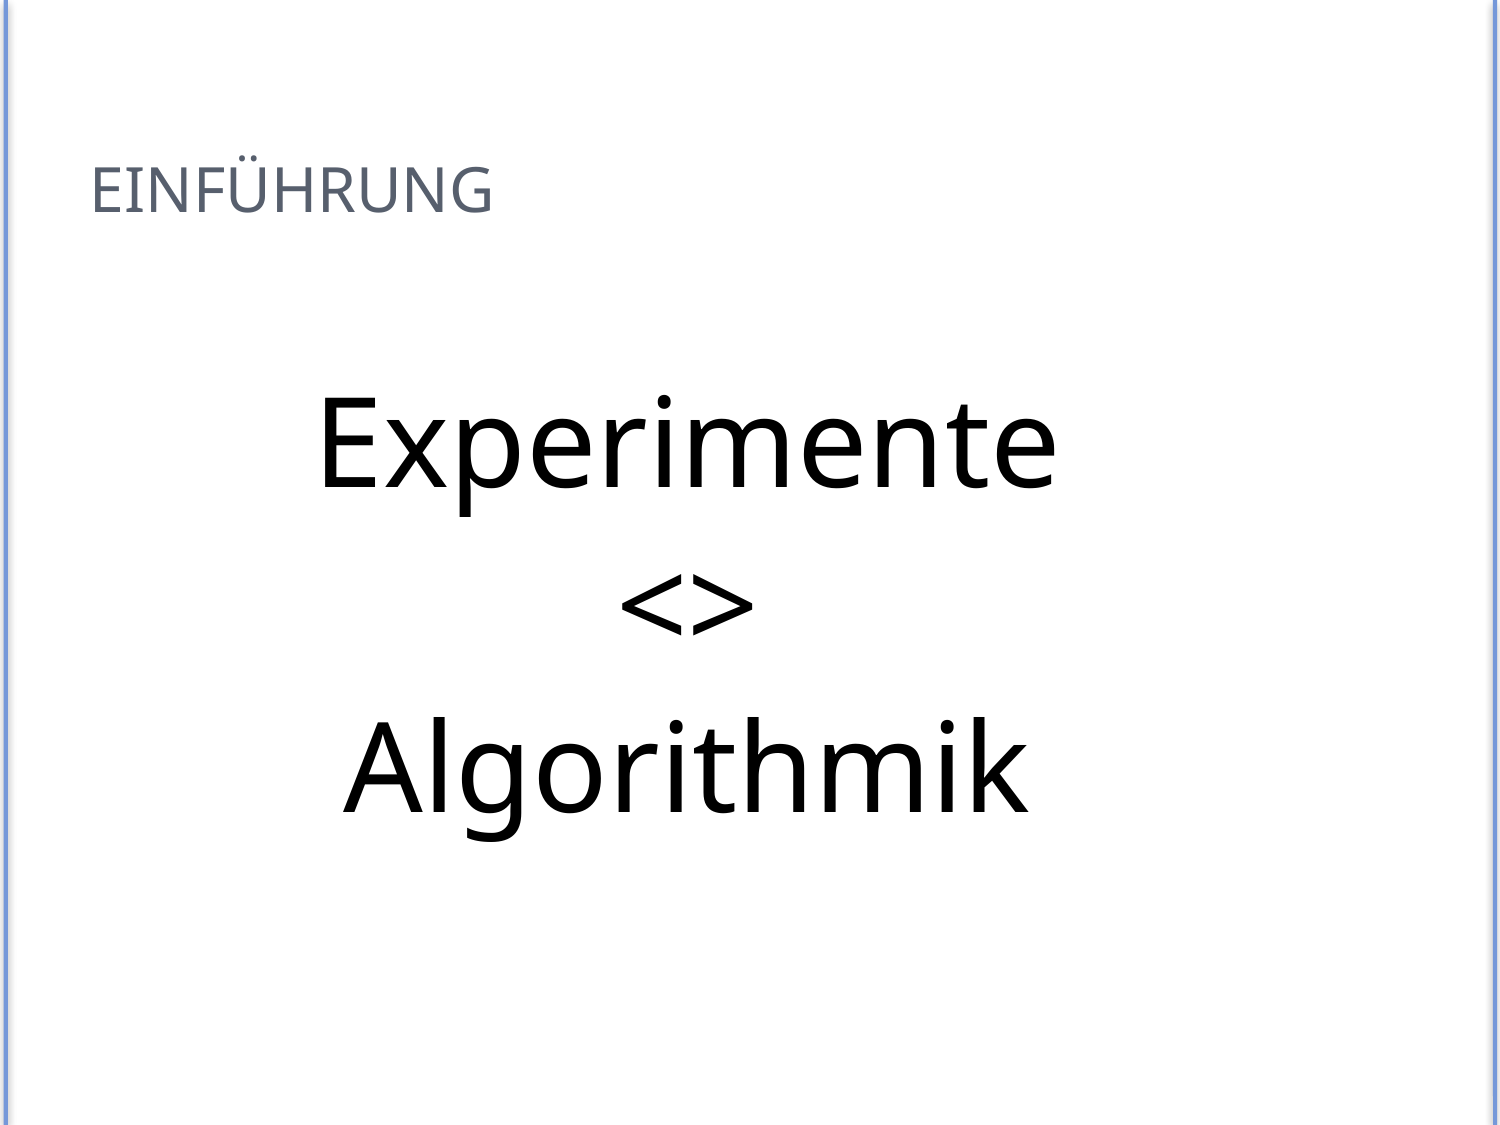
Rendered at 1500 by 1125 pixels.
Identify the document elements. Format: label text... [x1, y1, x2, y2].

list Experimente <> Algorithmik [75, 262, 1300, 1062]
title Einführung [75, 45, 1300, 233]
